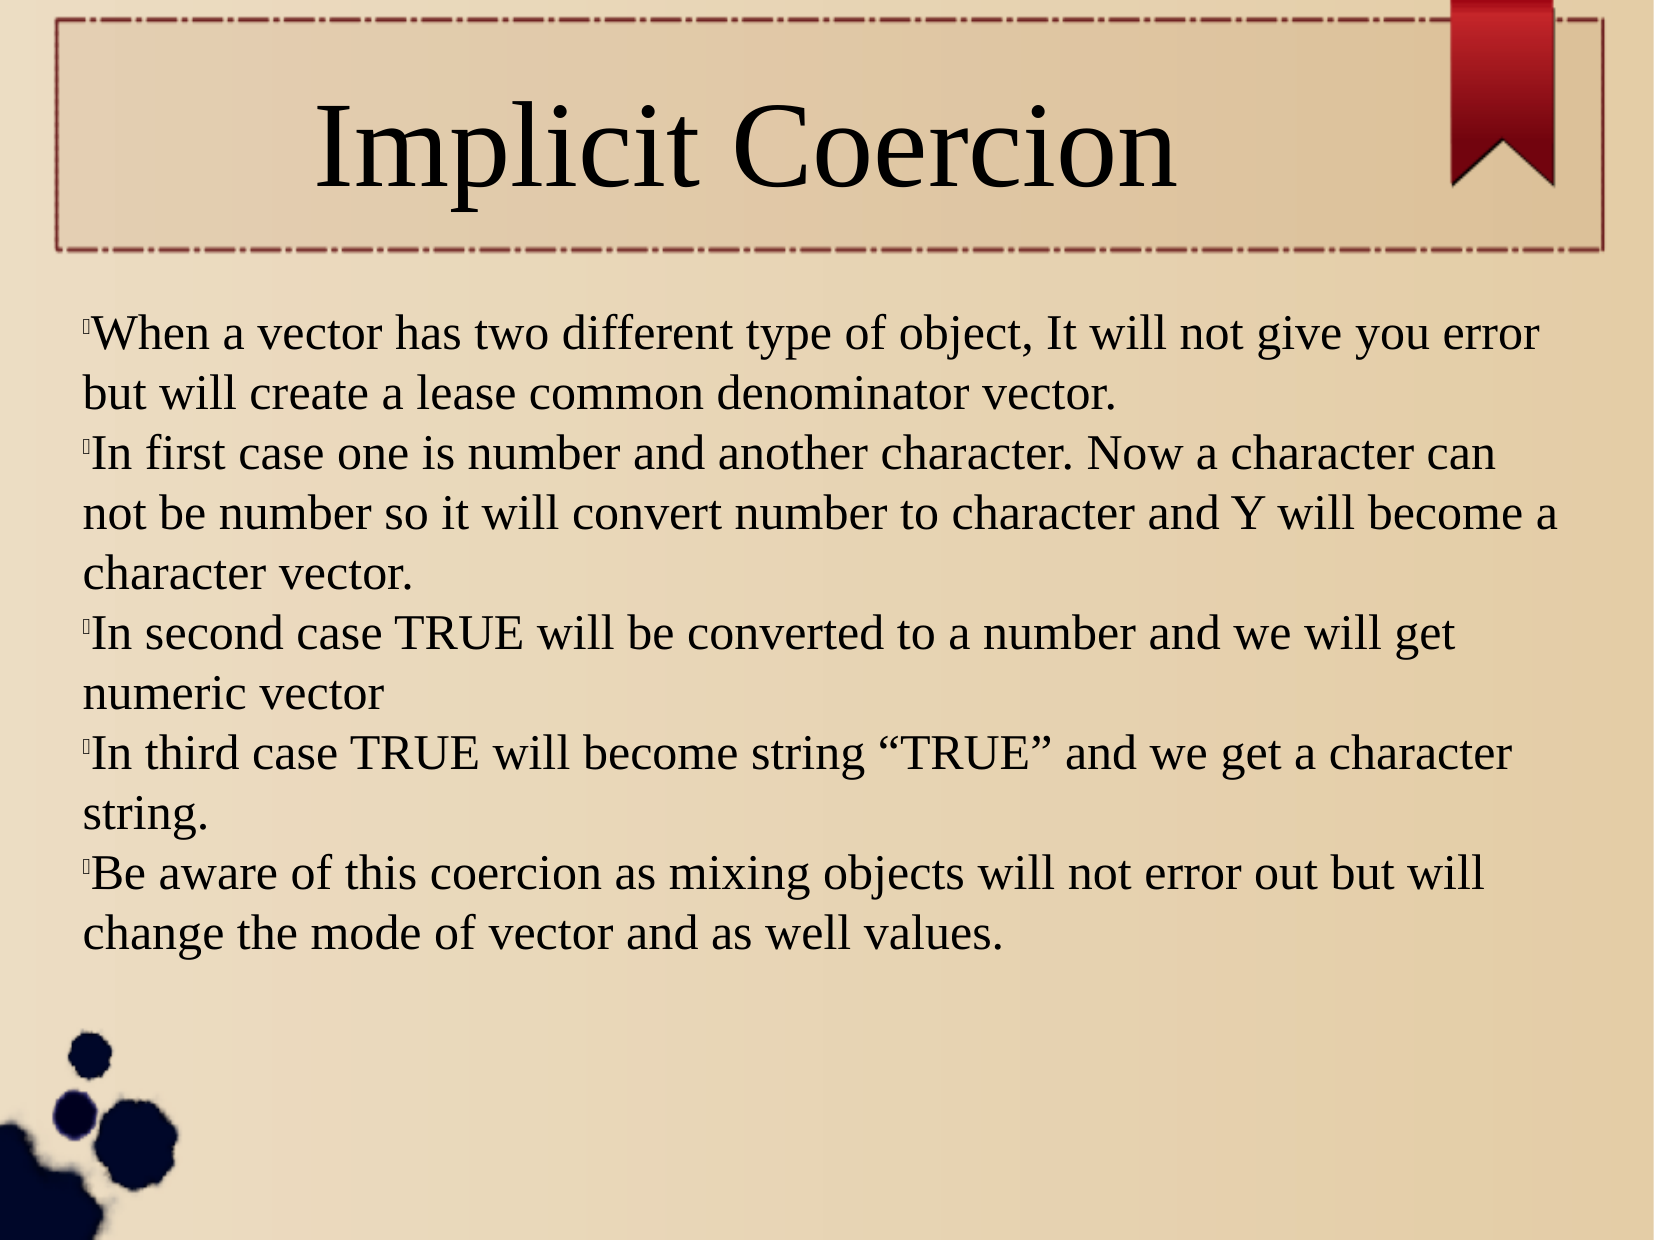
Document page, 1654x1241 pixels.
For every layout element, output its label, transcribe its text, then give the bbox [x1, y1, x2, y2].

text_box Implicit Coercion [82, 47, 1412, 229]
picture [0, 0, 1654, 1240]
text_box When a vector has two different type of object, It will not give you error but will create a lease common denominator vector. In first case one is number and another character. Now a character can not be number so it will convert number to character and Y will become a character vector. In second case TRUE will be converted to a number and we will get numeric vector In third case TRUE will become string “TRUE” and we get a character string. Be aware of this coercion as mixing objects will not error out but will change the mode of vector and as well values. [82, 299, 1571, 1019]
